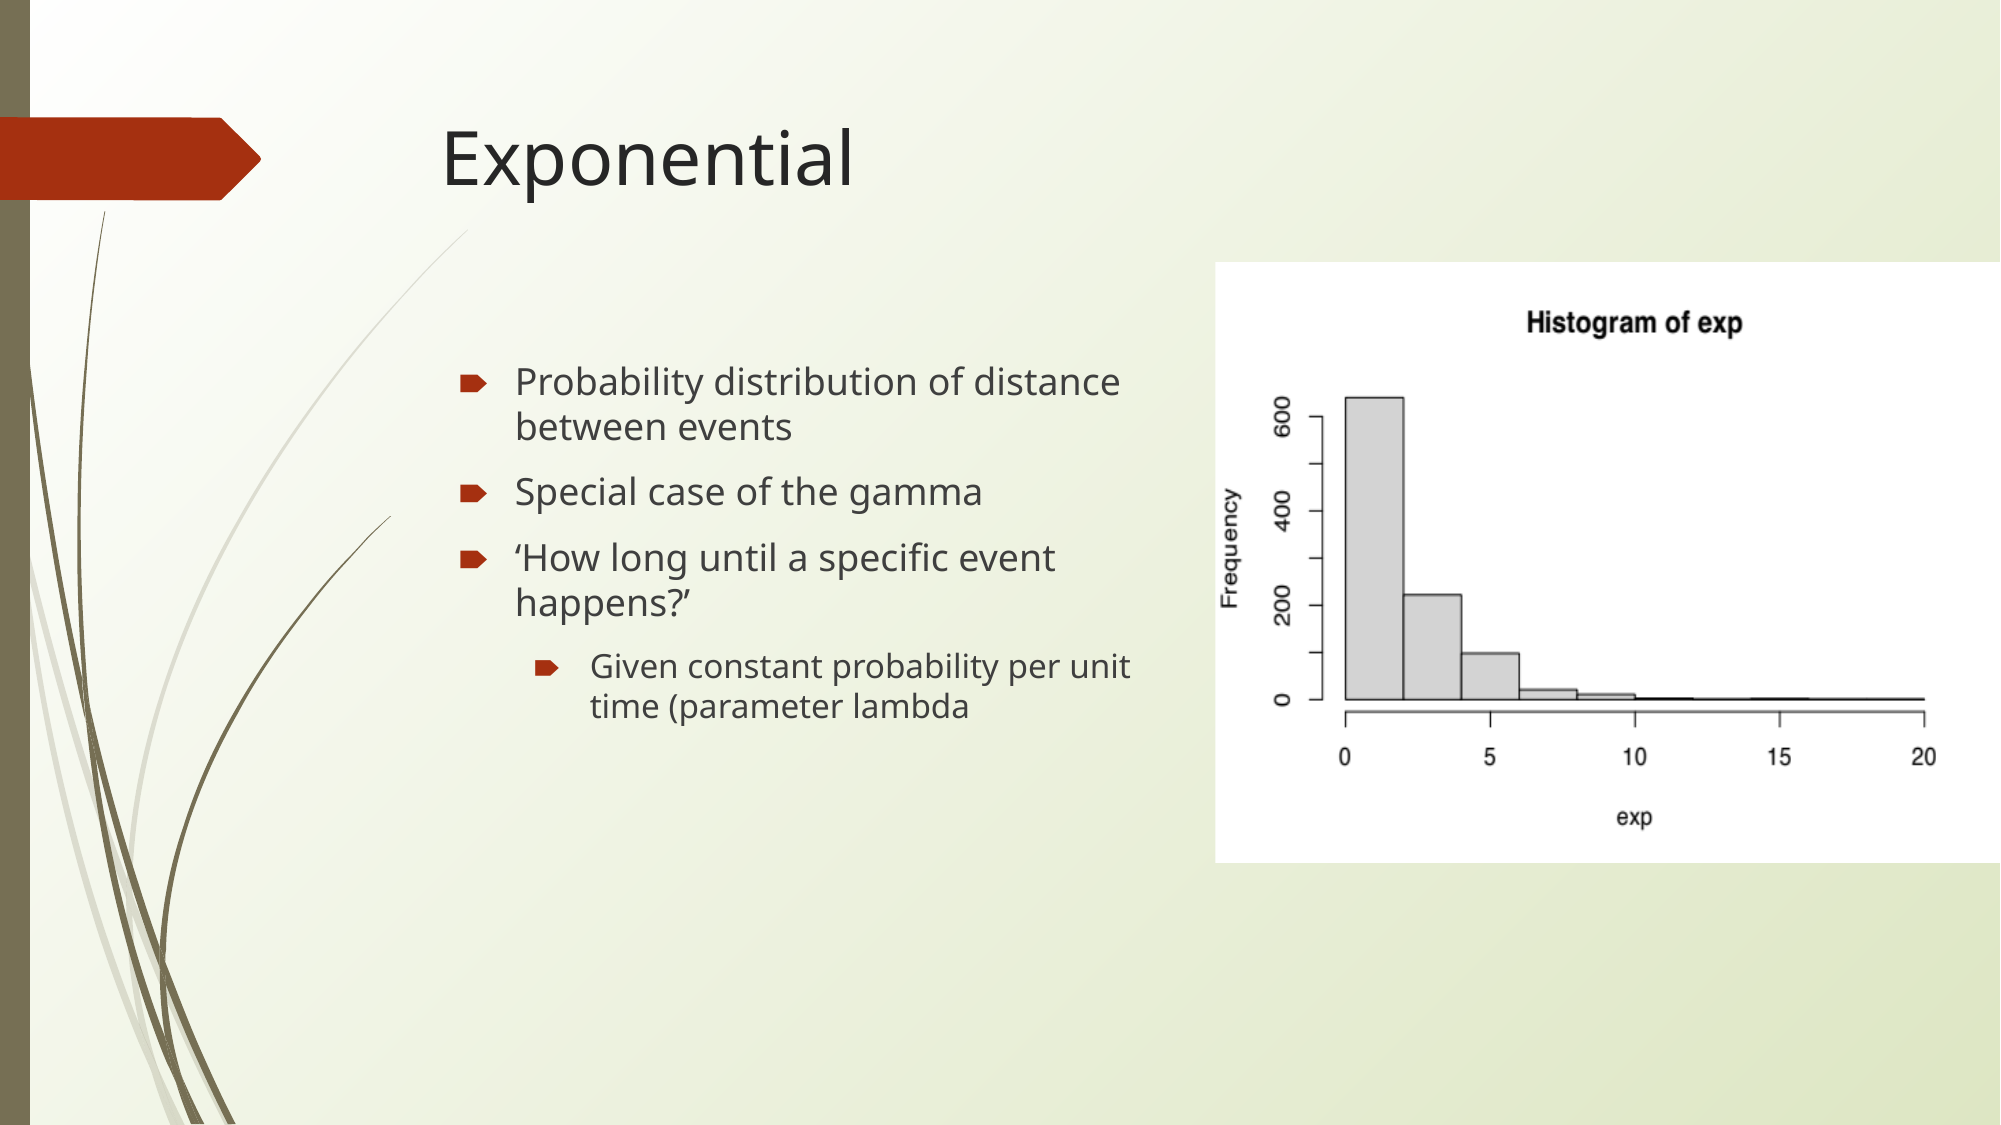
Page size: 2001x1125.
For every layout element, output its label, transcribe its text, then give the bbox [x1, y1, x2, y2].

picture [1215, 262, 2000, 863]
title Exponential [425, 102, 1888, 313]
